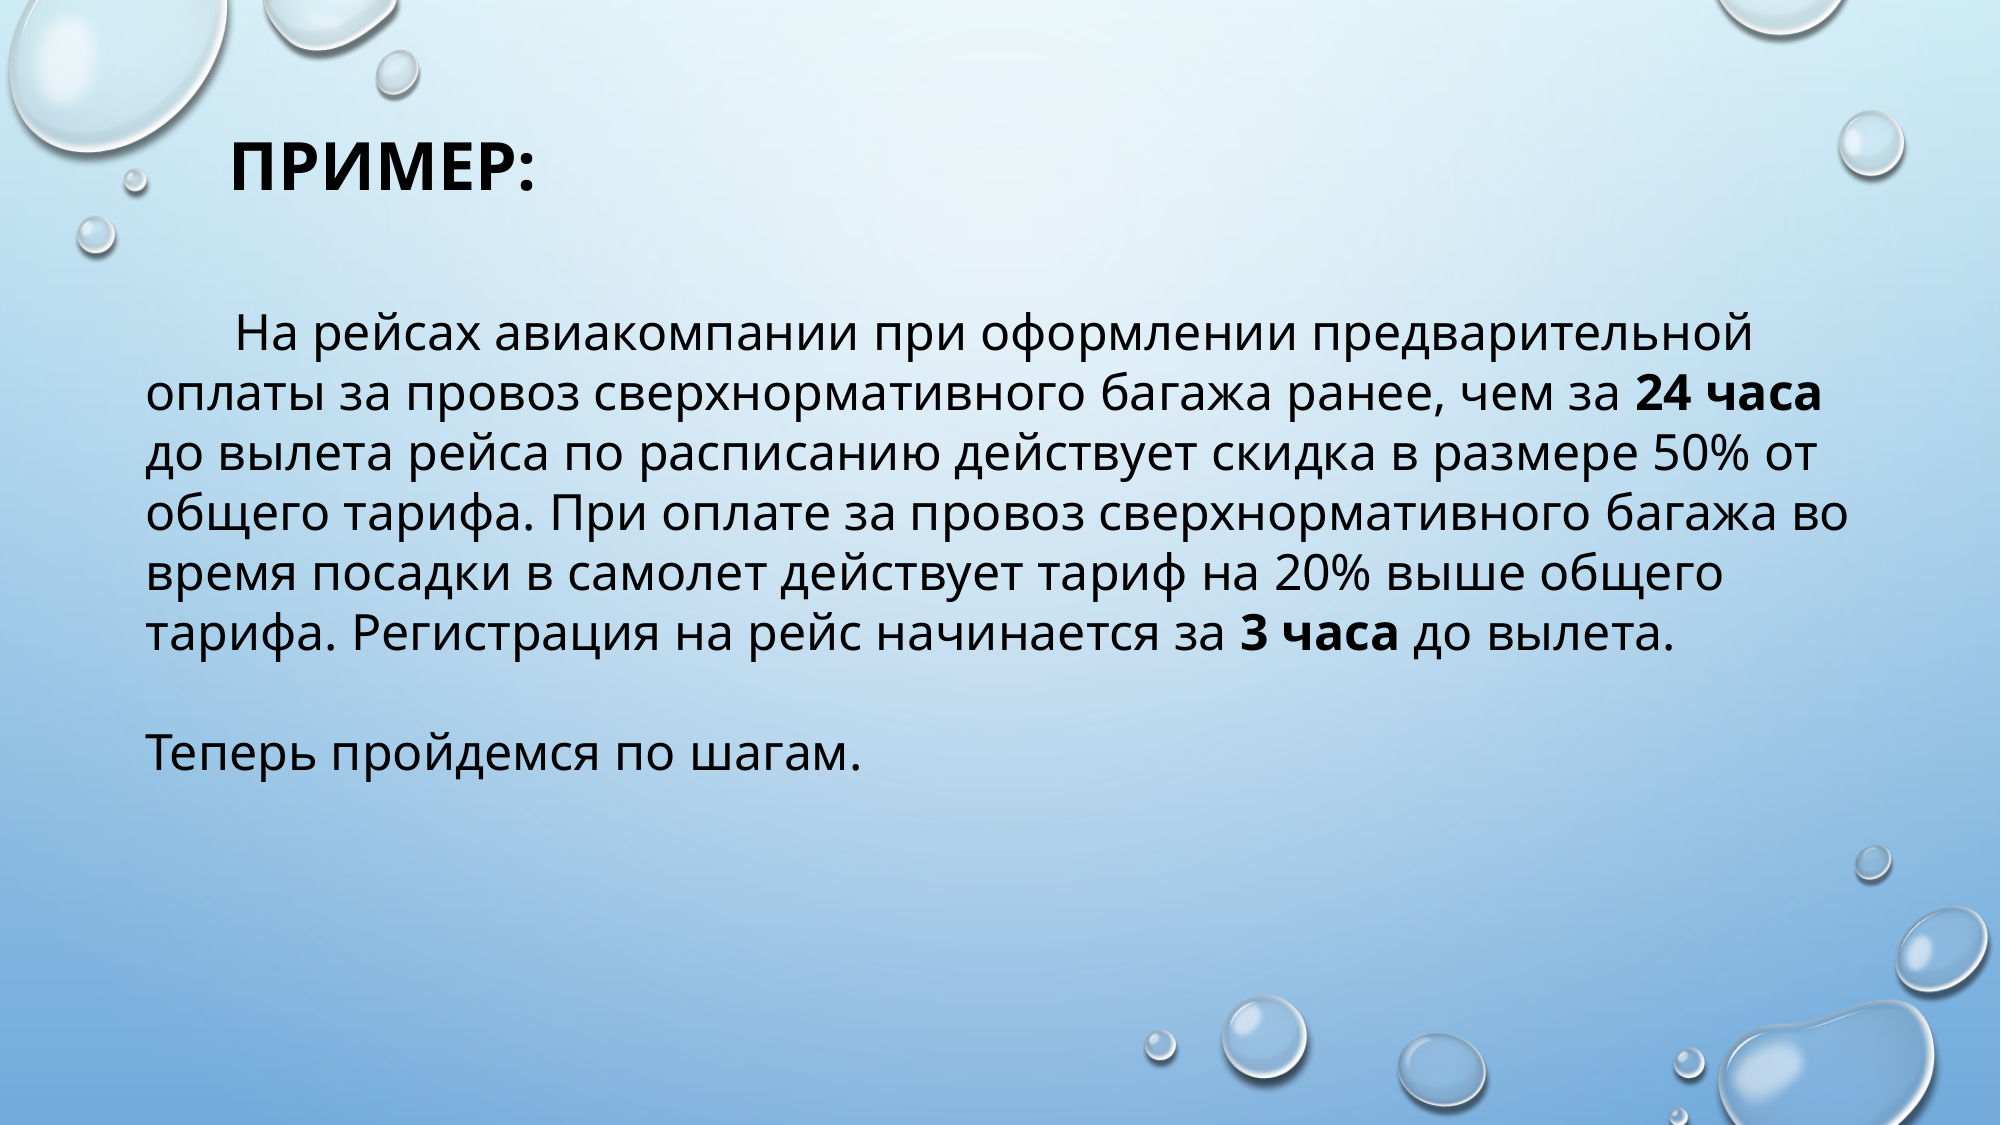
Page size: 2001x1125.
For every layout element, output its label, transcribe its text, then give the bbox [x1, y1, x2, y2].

picture [0, 0, 2000, 1125]
text_box ПРИМЕР: [213, 116, 1214, 212]
text_box На рейсах авиакомпании при оформлении предварительной оплаты за провоз сверхнормативного багажа ранее, чем за 24 часа до вылета рейса по расписанию действует скидка в размере 50% от общего тарифа. При оплате за провоз сверхнормативного багажа во время посадки в самолет действует тариф на 20% выше общего тарифа. Регистрация на рейс начинается за 3 часа до вылета. Теперь пройдемся по шагам. [130, 293, 1870, 788]
